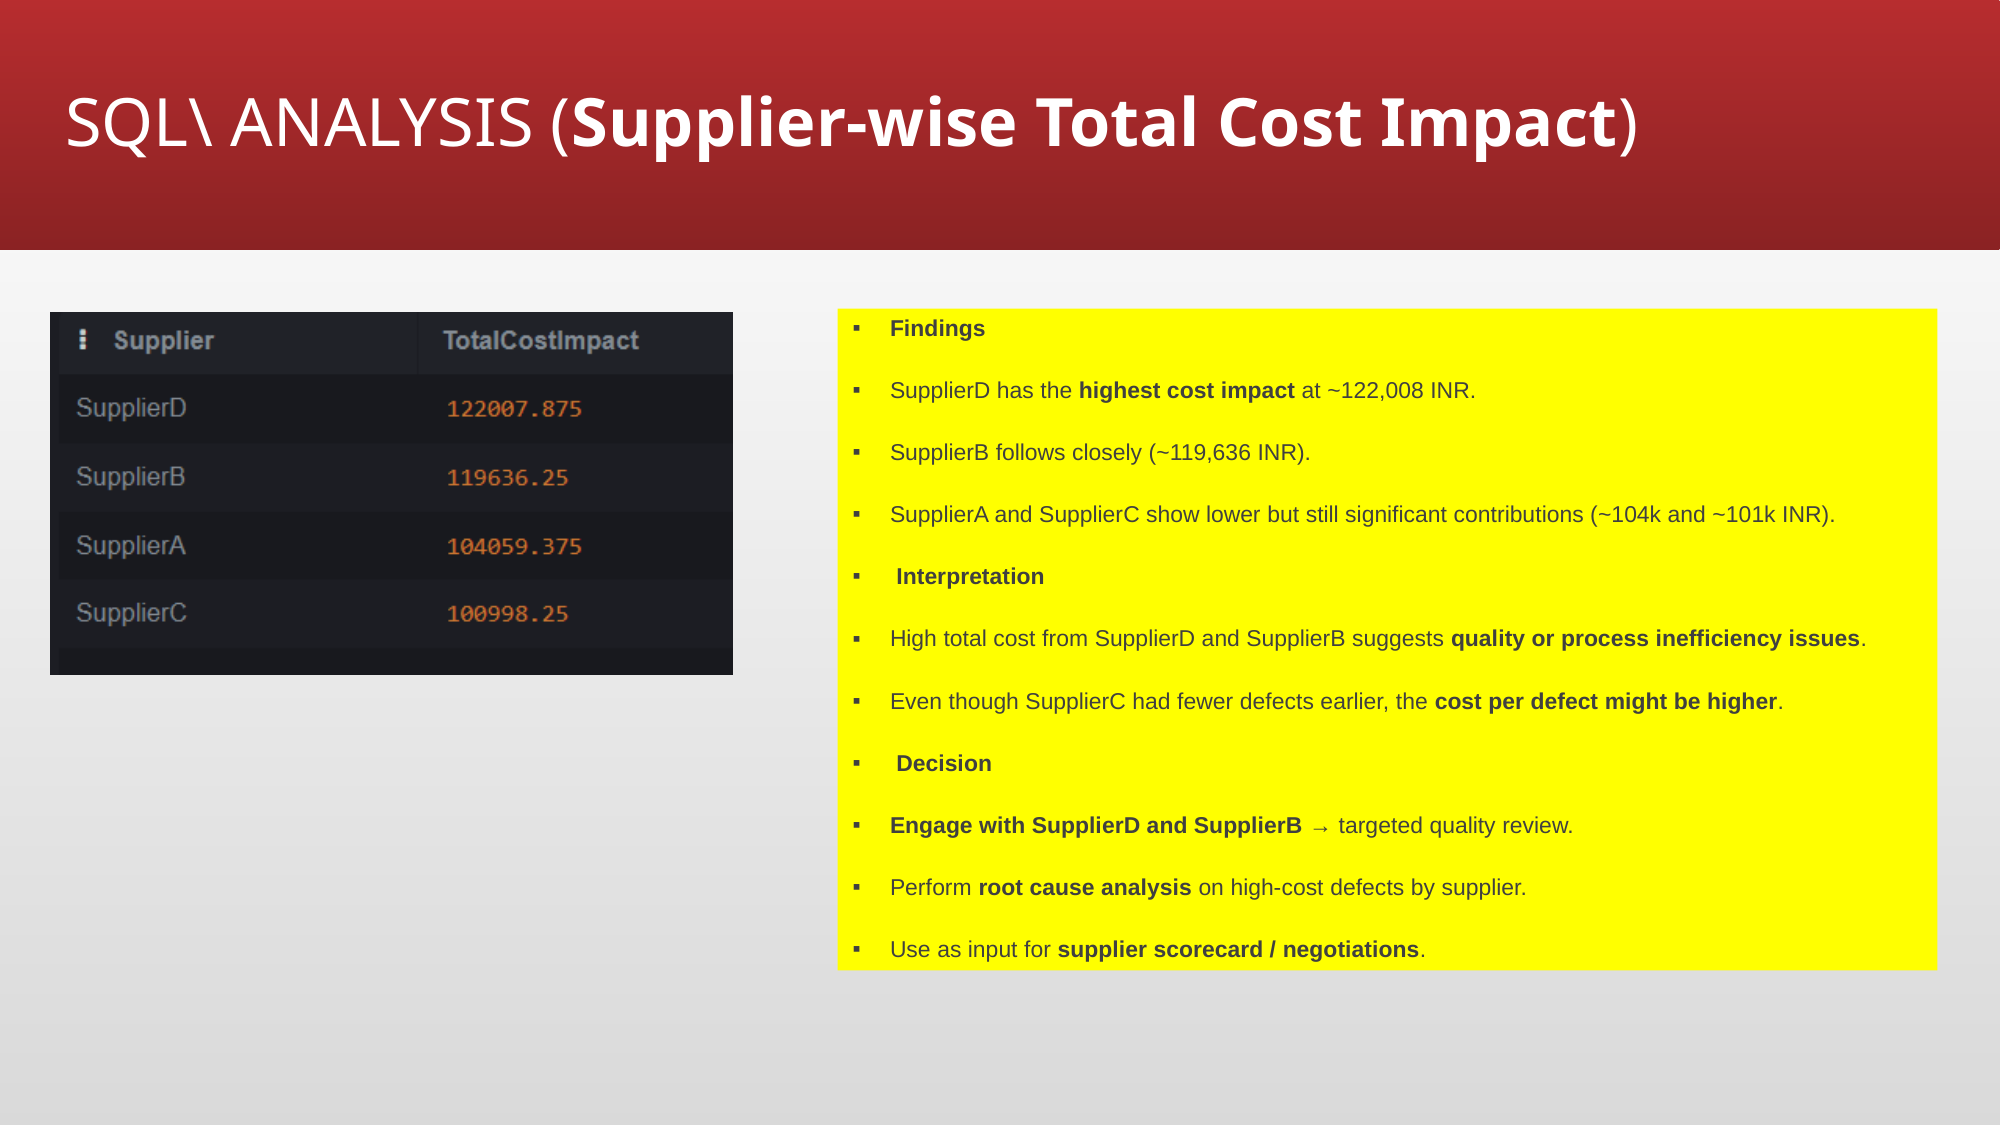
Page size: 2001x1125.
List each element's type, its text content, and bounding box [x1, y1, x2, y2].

title SQL\ ANALYSIS (Supplier-wise Total Cost Impact) [50, 24, 1975, 225]
picture [49, 312, 733, 675]
list Findings SupplierD has the highest cost impact at ~122,008 INR. SupplierB follows closely (~119,636 INR). SupplierA and SupplierC show lower but still significant contributions (~104k and ~101k INR). Interpretation High total cost from SupplierD and SupplierB suggests quality or process inefficiency issues. Even though SupplierC had fewer defects earlier, the cost per defect might be higher. Decision Engage with SupplierD and SupplierB → targeted quality review. Perform root cause analysis on high-cost defects by supplier. Use as input for supplier scorecard / negotiations. [837, 308, 1938, 971]
